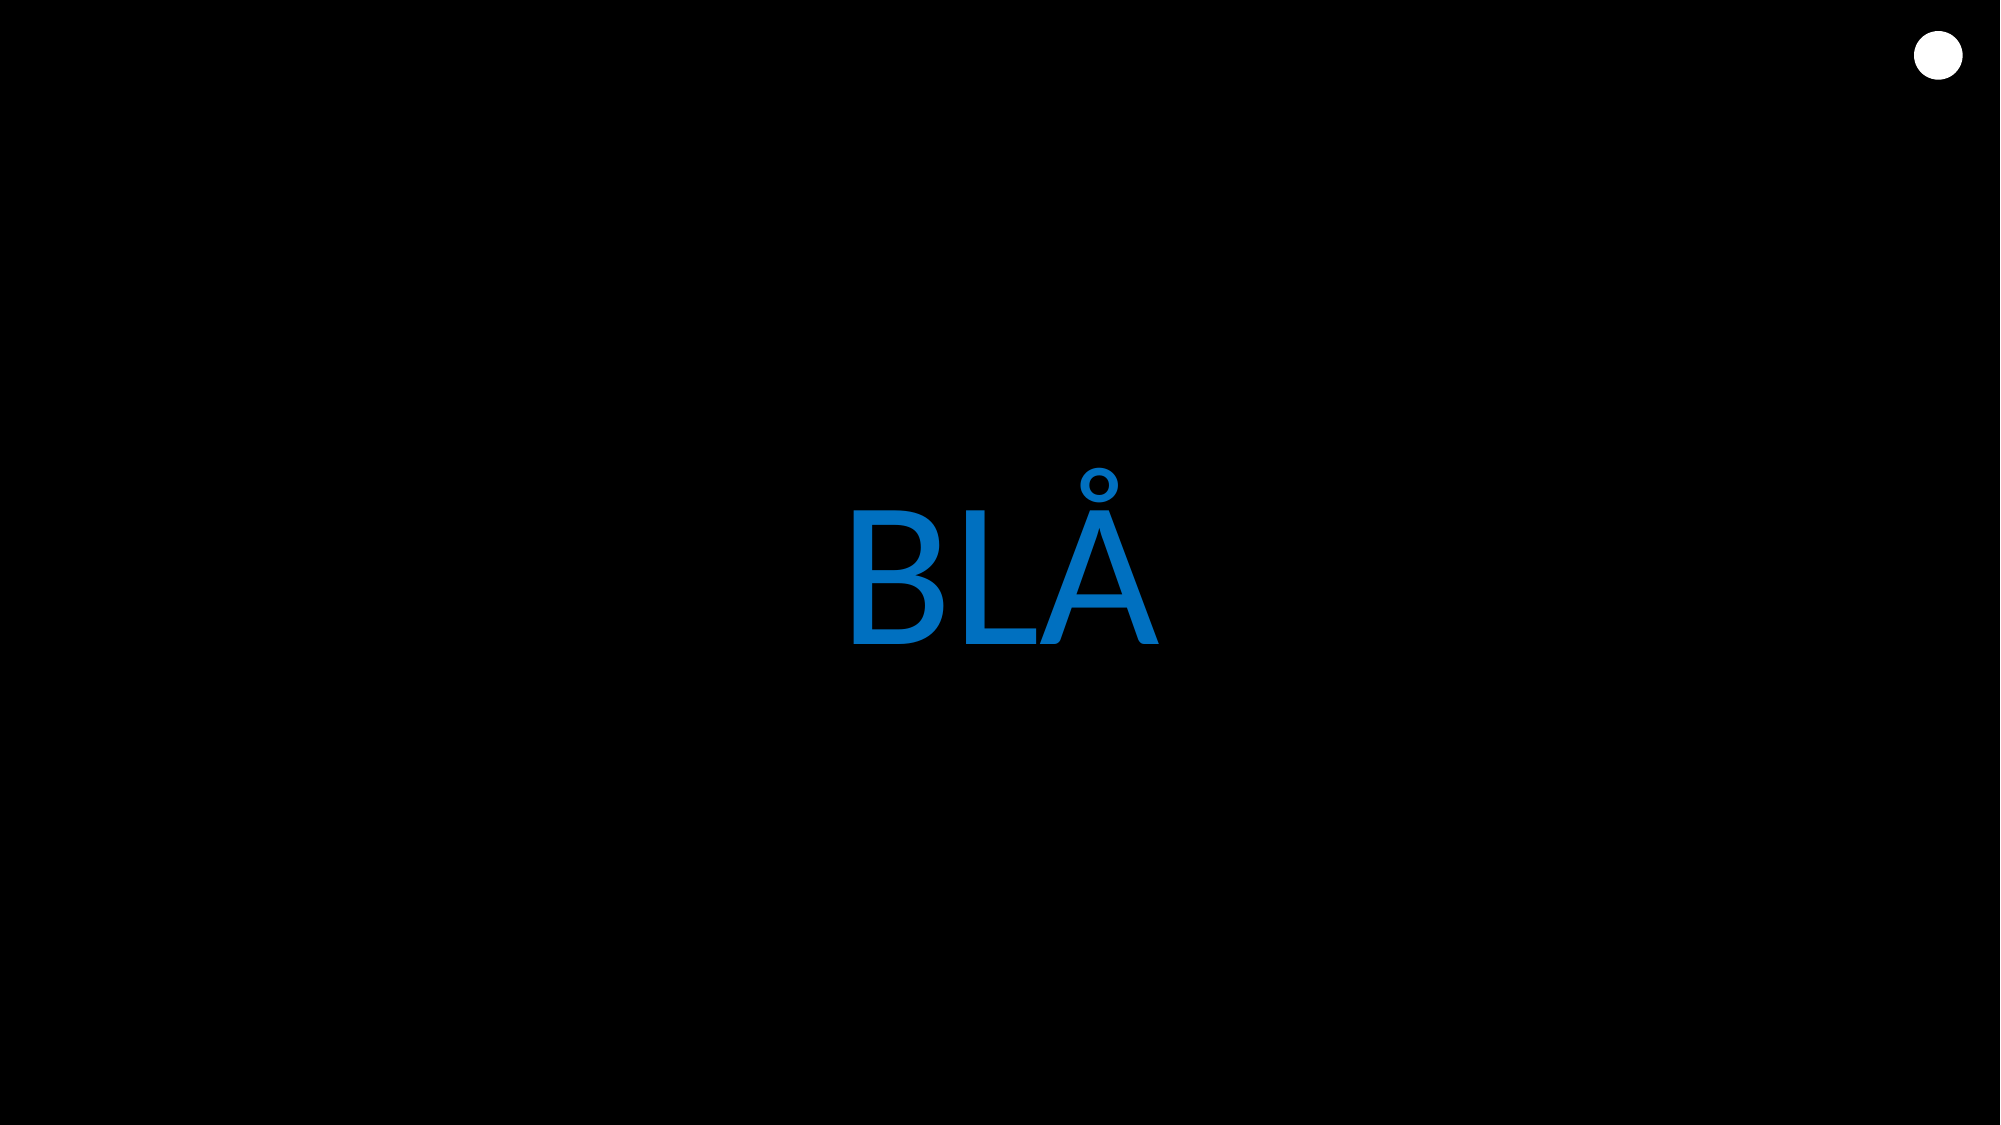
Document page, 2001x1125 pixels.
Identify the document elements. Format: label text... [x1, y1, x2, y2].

text_box BLÅ [824, 428, 1176, 694]
